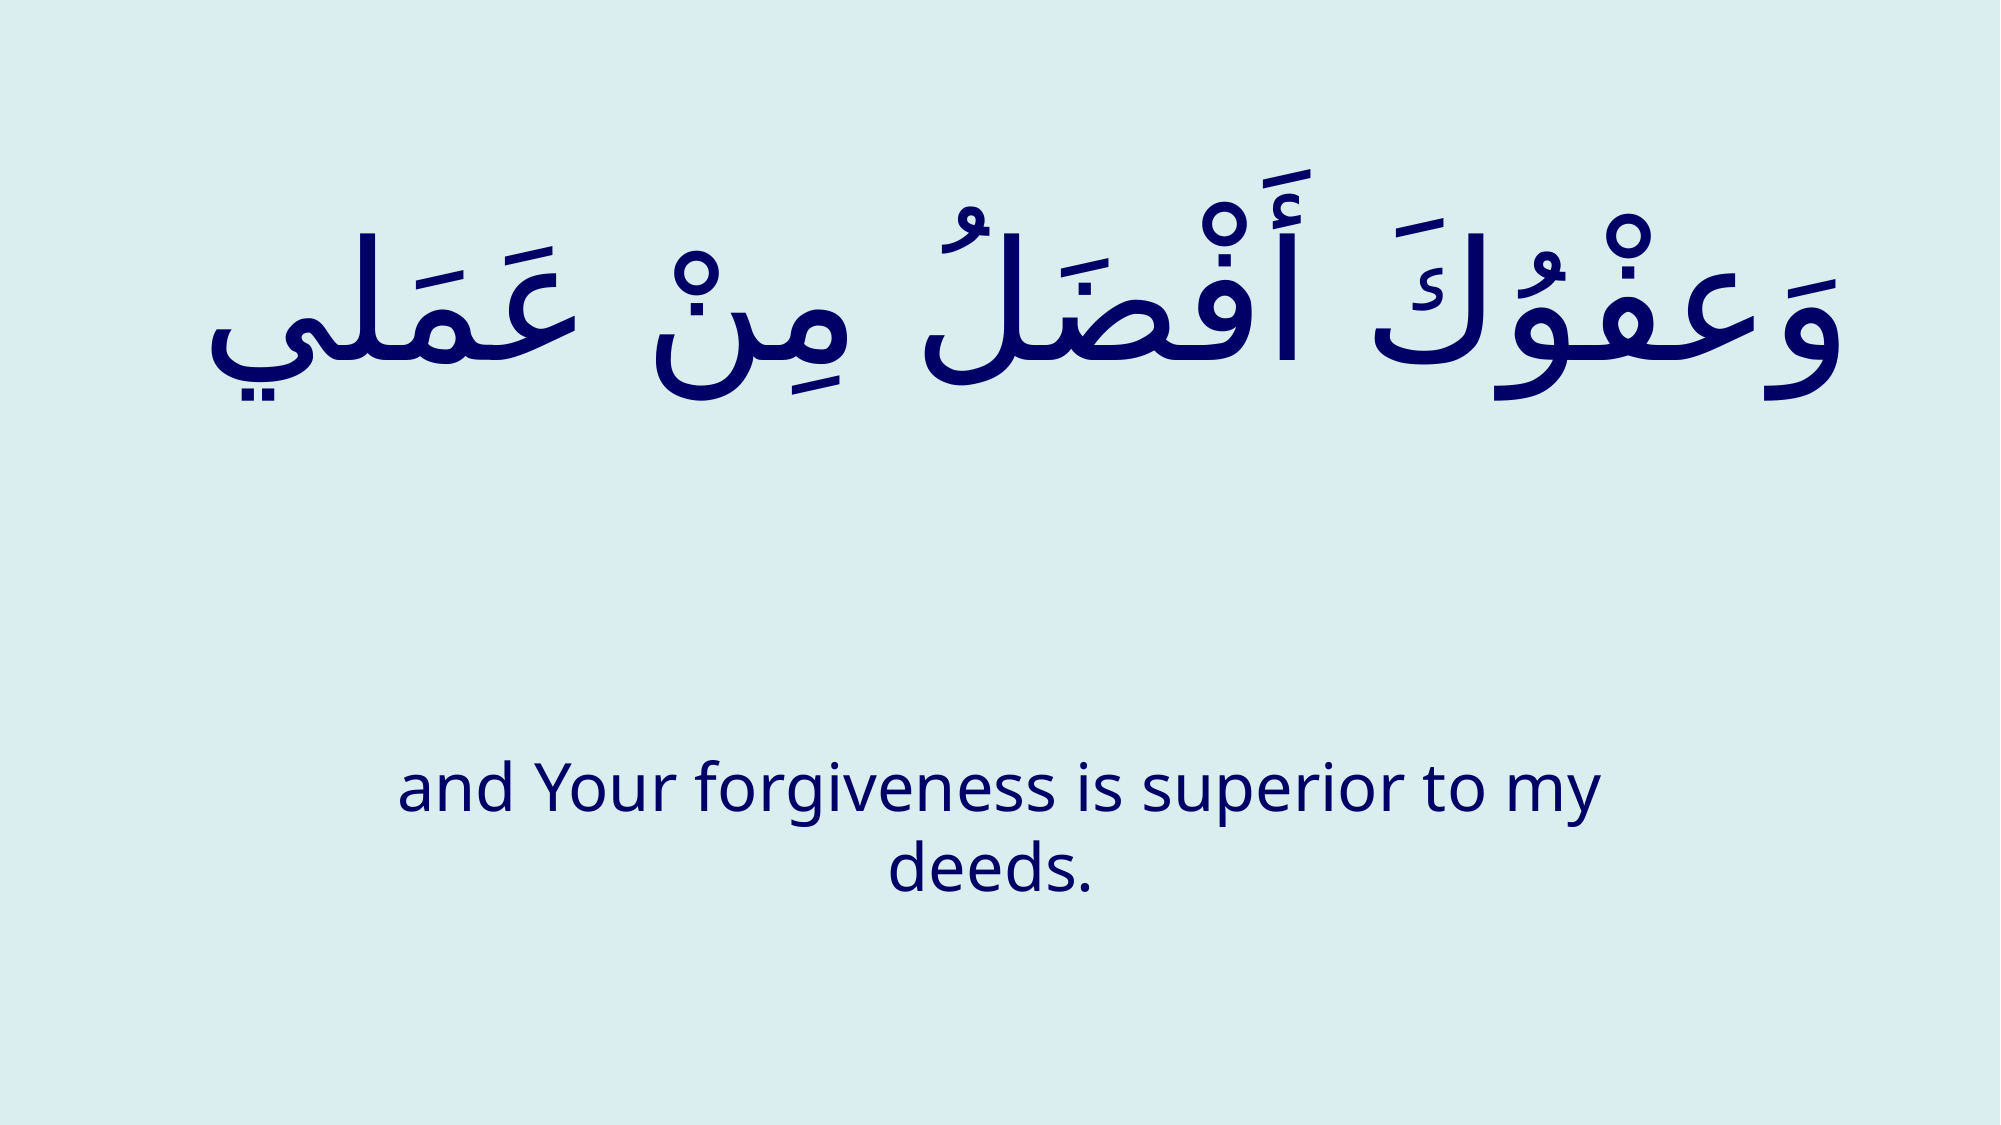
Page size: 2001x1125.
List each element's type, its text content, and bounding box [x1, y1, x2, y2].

title وَعفْوُكَ أَفْضَلُ مِنْ عَمَلي [0, 200, 2000, 388]
list and Your forgiveness is superior to my deeds. [356, 737, 1644, 1125]
